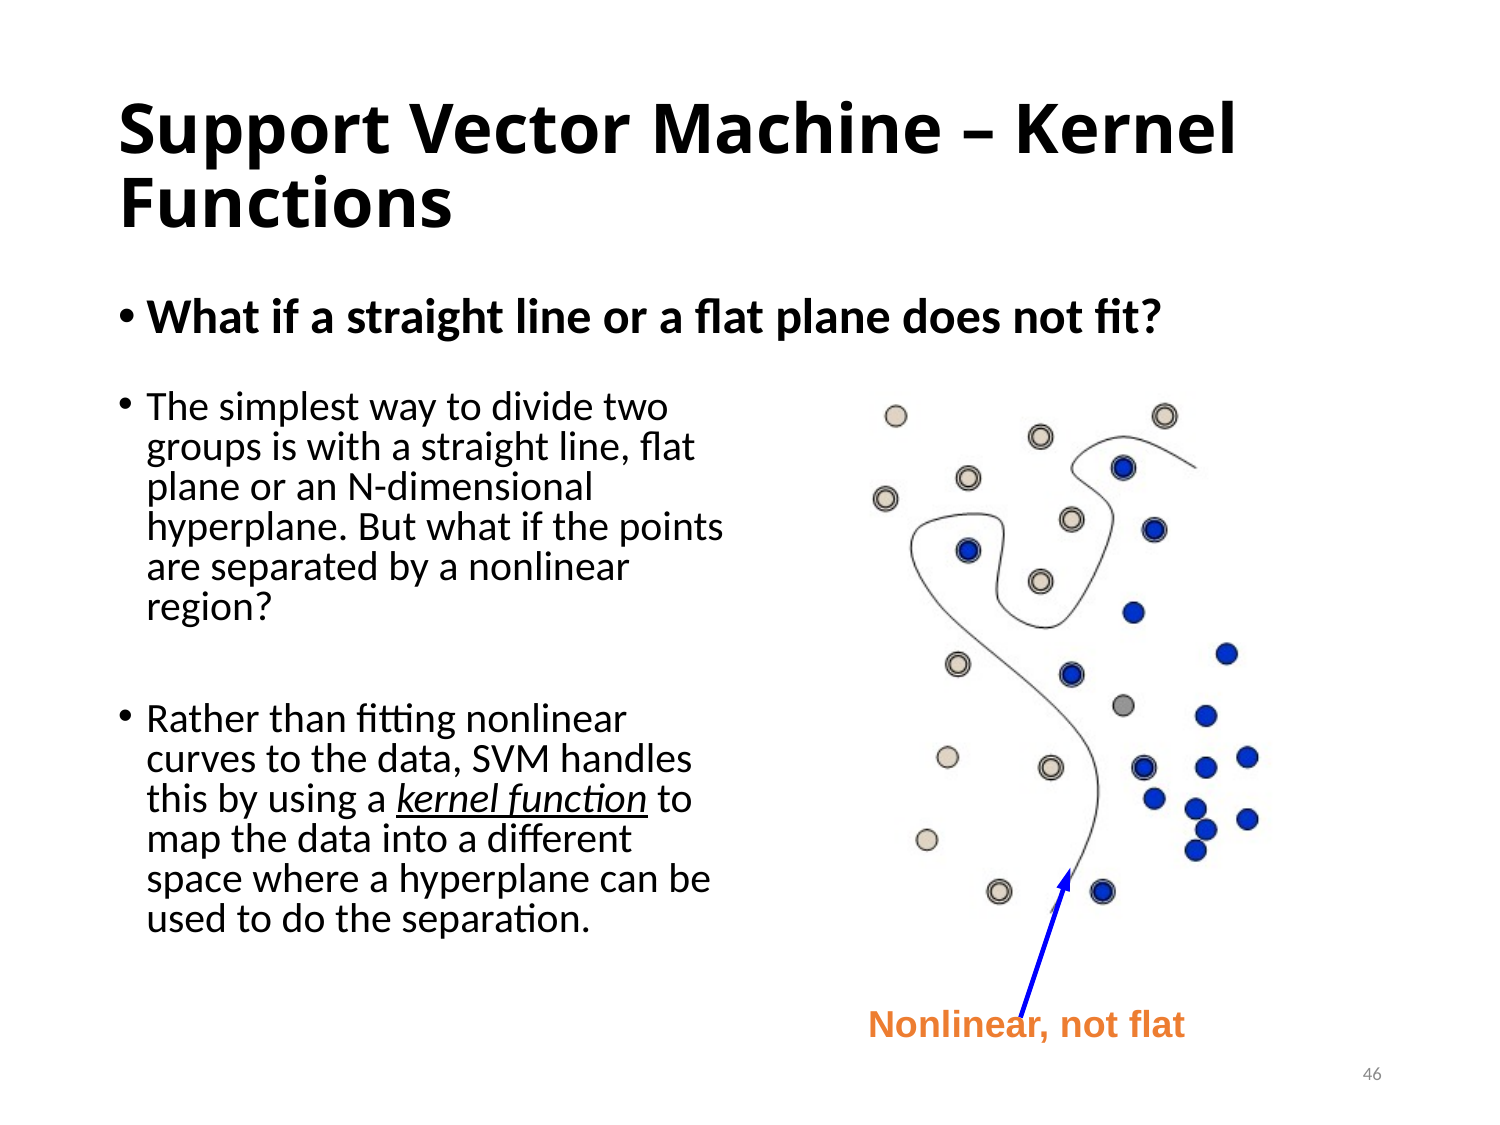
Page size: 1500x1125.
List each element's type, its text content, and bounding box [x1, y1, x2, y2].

picture [820, 367, 1304, 934]
title Support Vector Machine – Kernel Functions [103, 59, 1397, 278]
list The simplest way to divide two groups is with a straight line, flat plane or an N-dimensional hyperplane. But what if the points are separated by a nonlinear region? Rather than fitting nonlinear curves to the data, SVM handles this by using a kernel function to map the data into a different space where a hyperplane can be used to do the separation. [103, 380, 741, 1014]
slide_number 46 [1059, 1042, 1397, 1103]
text_box Nonlinear, not flat [832, 992, 1221, 1053]
list What if a straight line or a flat plane does not fit? [103, 283, 1348, 366]
